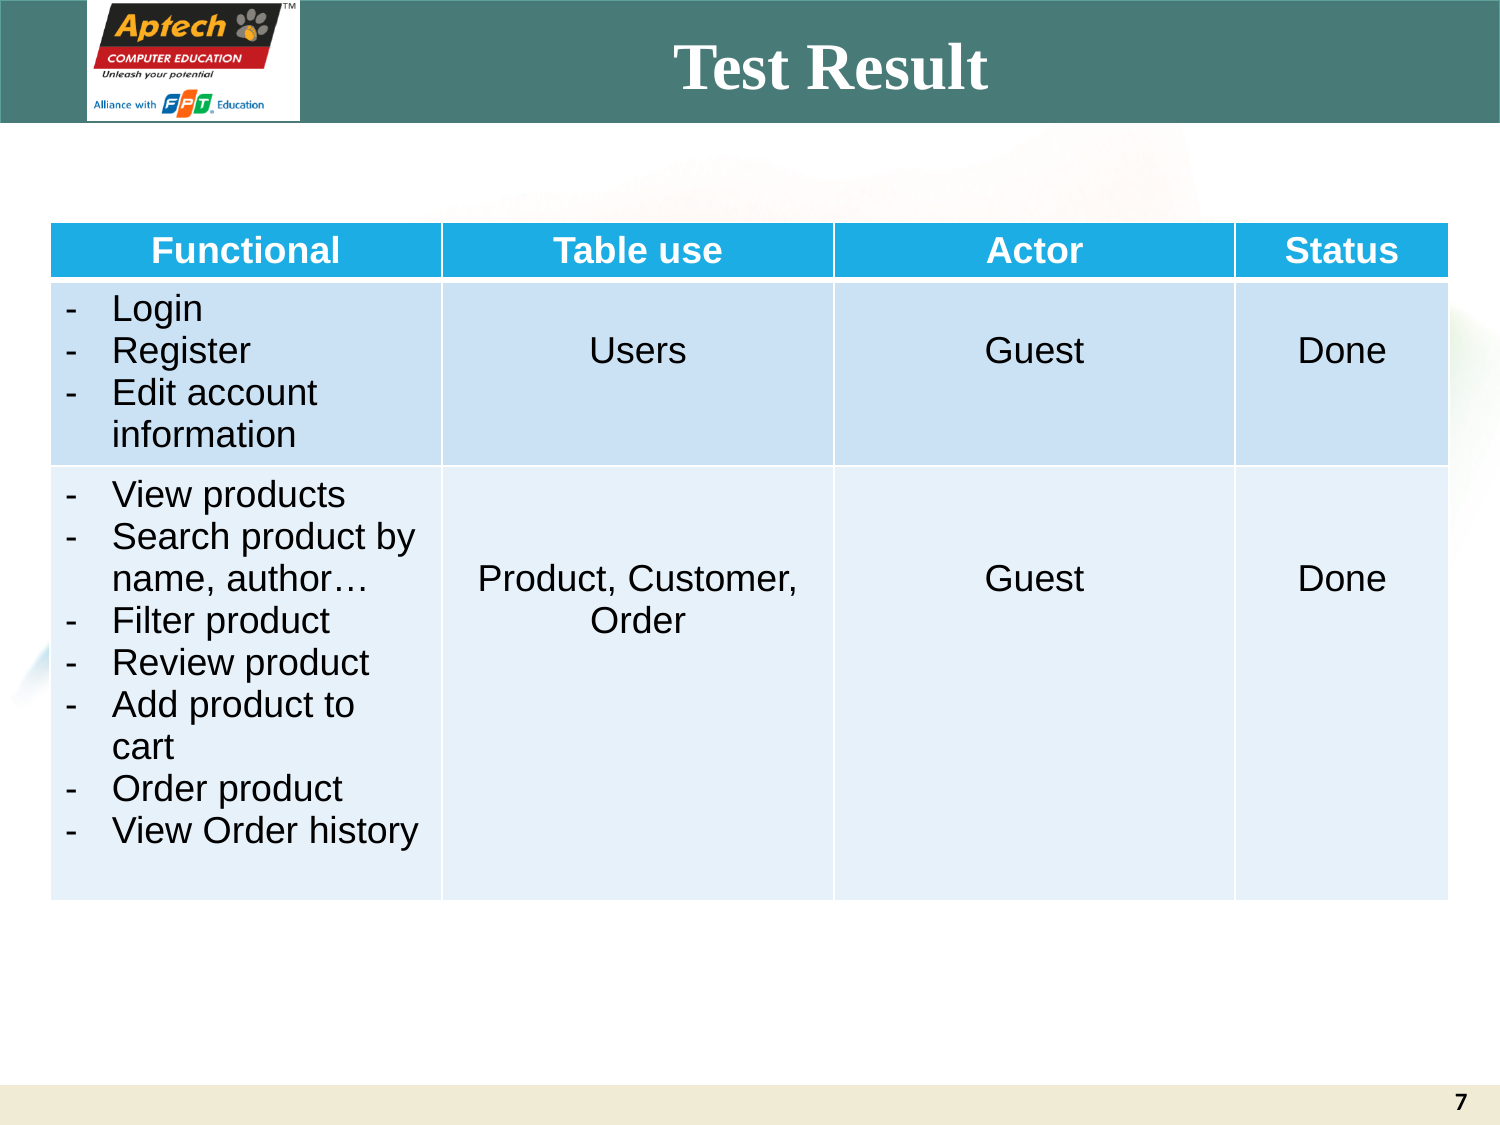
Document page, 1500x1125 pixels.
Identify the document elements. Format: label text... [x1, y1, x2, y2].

table_header Actor [835, 223, 1234, 277]
picture [87, 113, 300, 121]
picture [87, 0, 300, 12]
table_header Table use [443, 223, 833, 277]
table_cell Done [1236, 467, 1448, 900]
table_header Status [1236, 223, 1448, 277]
table_cell Guest [835, 467, 1234, 900]
table_header Functional [51, 223, 441, 277]
table_cell Login Register Edit account information [51, 283, 441, 465]
table_cell Product, Customer, Order [443, 467, 833, 900]
table_cell Done [1236, 283, 1448, 465]
picture [0, 123, 1500, 1085]
slide_number 7 [17, 1087, 1483, 1115]
table_cell Users [443, 283, 833, 465]
table_cell Guest [835, 283, 1234, 465]
title Test Result [50, 12, 1463, 113]
table_cell View products Search product by name, author… Filter product Review product Add product to cart Order product View Order history [51, 467, 441, 900]
